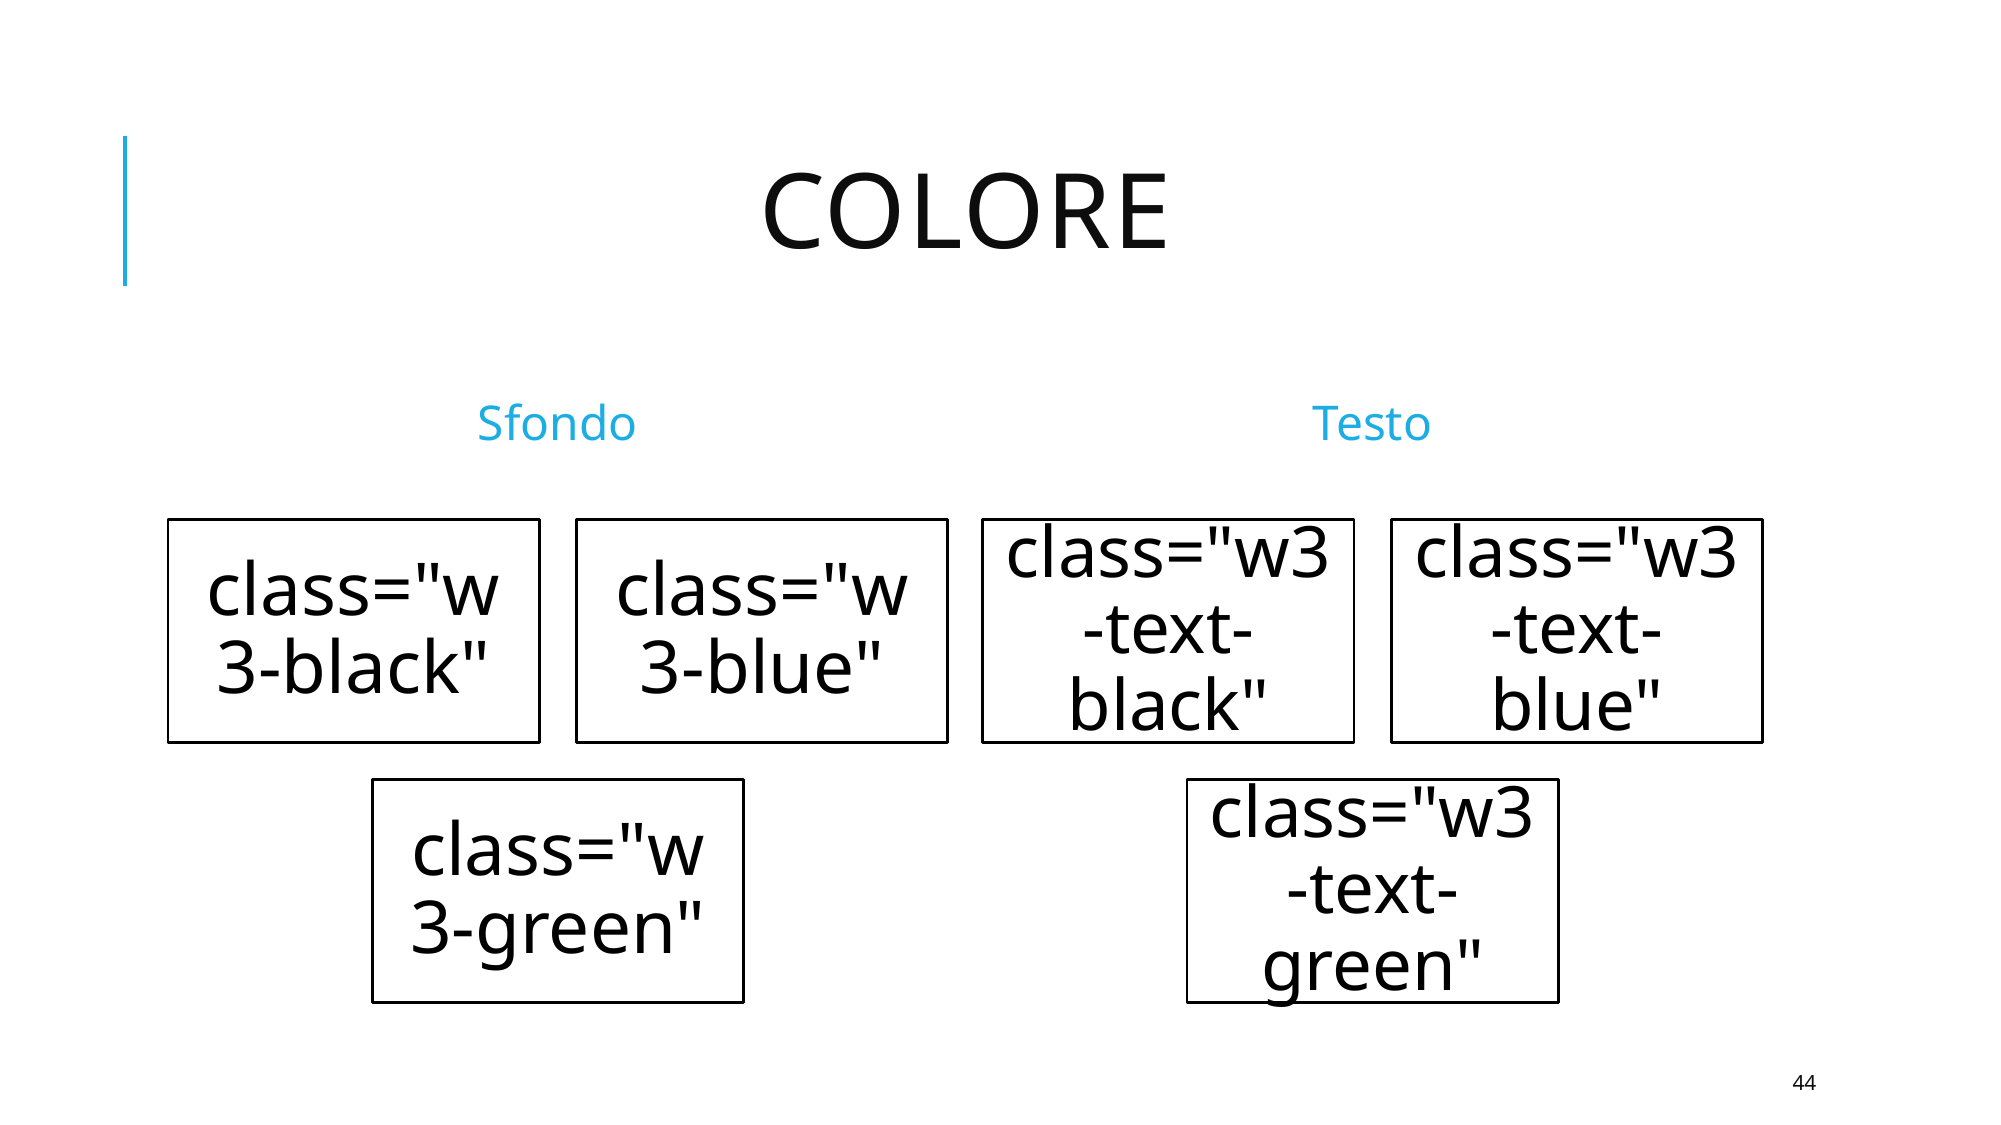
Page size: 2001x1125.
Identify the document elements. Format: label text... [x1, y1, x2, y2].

title Colore [168, 96, 1763, 342]
slide_number 44 [1777, 1061, 1938, 1107]
list Testo [982, 357, 1763, 483]
list Sfondo [168, 357, 948, 482]
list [982, 486, 1763, 1036]
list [167, 486, 949, 1036]
